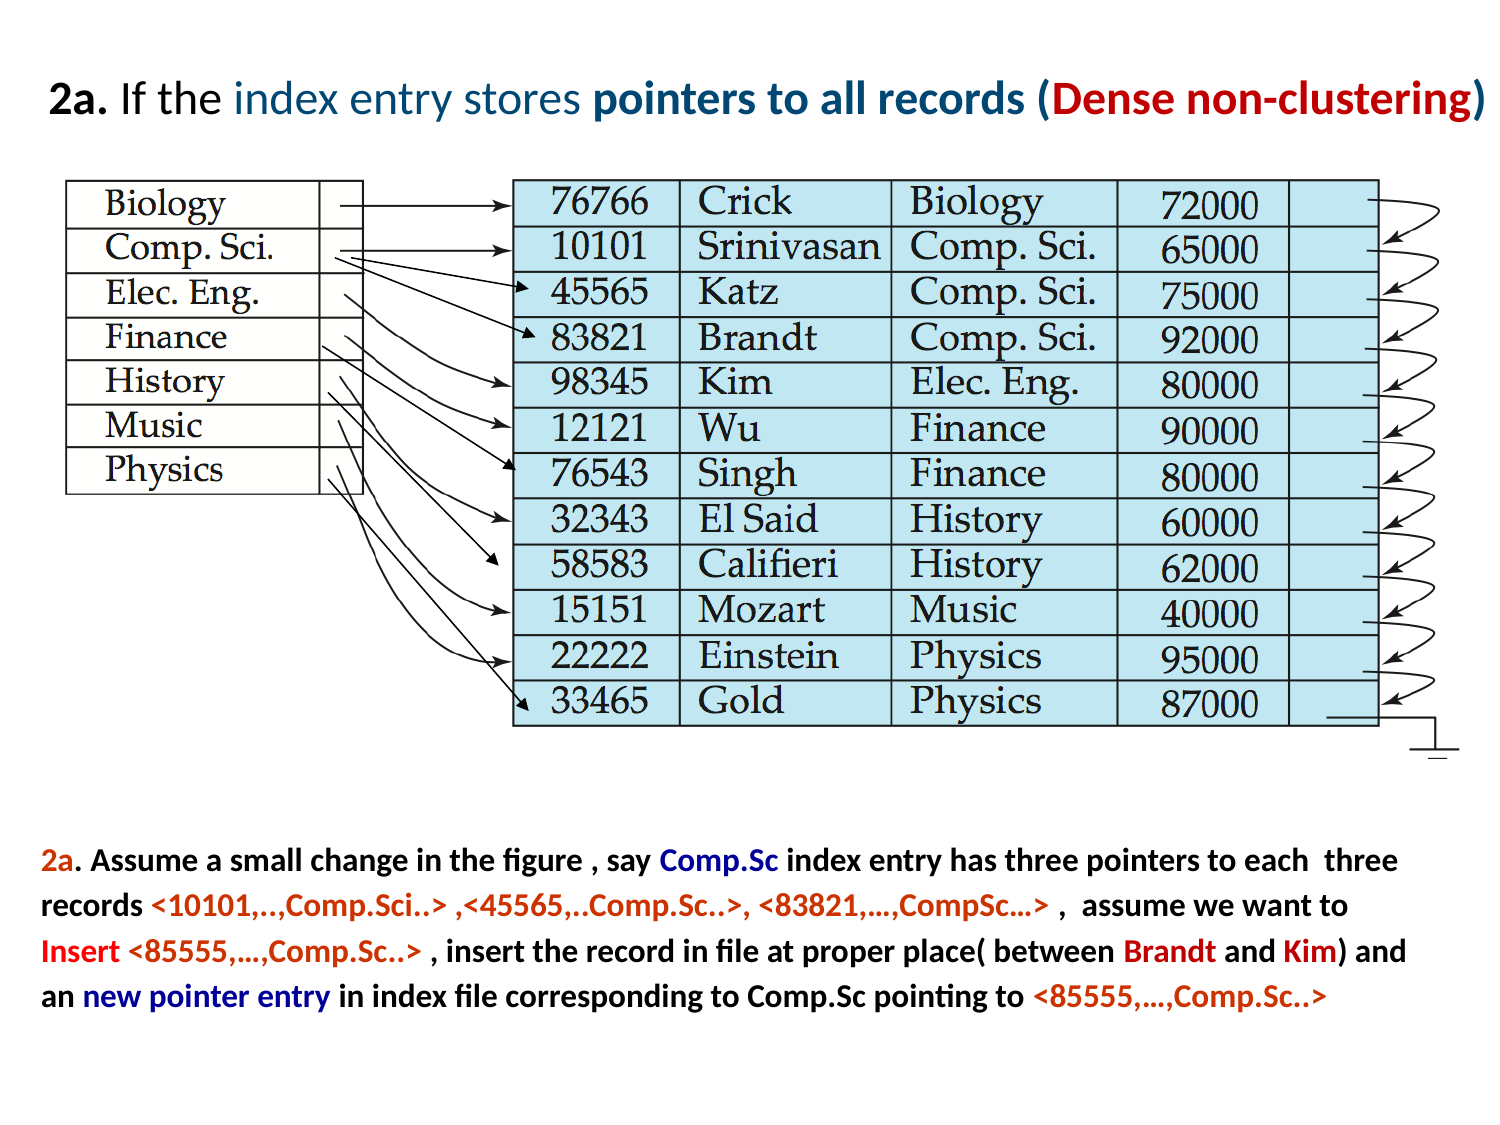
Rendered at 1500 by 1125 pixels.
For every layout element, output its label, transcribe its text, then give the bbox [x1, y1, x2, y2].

text_box 2a. Assume a small change in the figure , say Comp.Sc index entry has three pointers to each three records <10101,..,Comp.Sci..> ,<45565,..Comp.Sc..>, <83821,…,CompSc…> , assume we want to Insert <85555,…,Comp.Sc..> , insert the record in file at proper place( between Brandt and Kim) and an new pointer entry in index file corresponding to Comp.Sc pointing to <85555,…,Comp.Sc..> [25, 824, 1427, 1022]
text_box 2a. If the index entry stores pointers to all records (Dense non-clustering) [33, 30, 1500, 132]
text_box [65, 177, 1462, 759]
